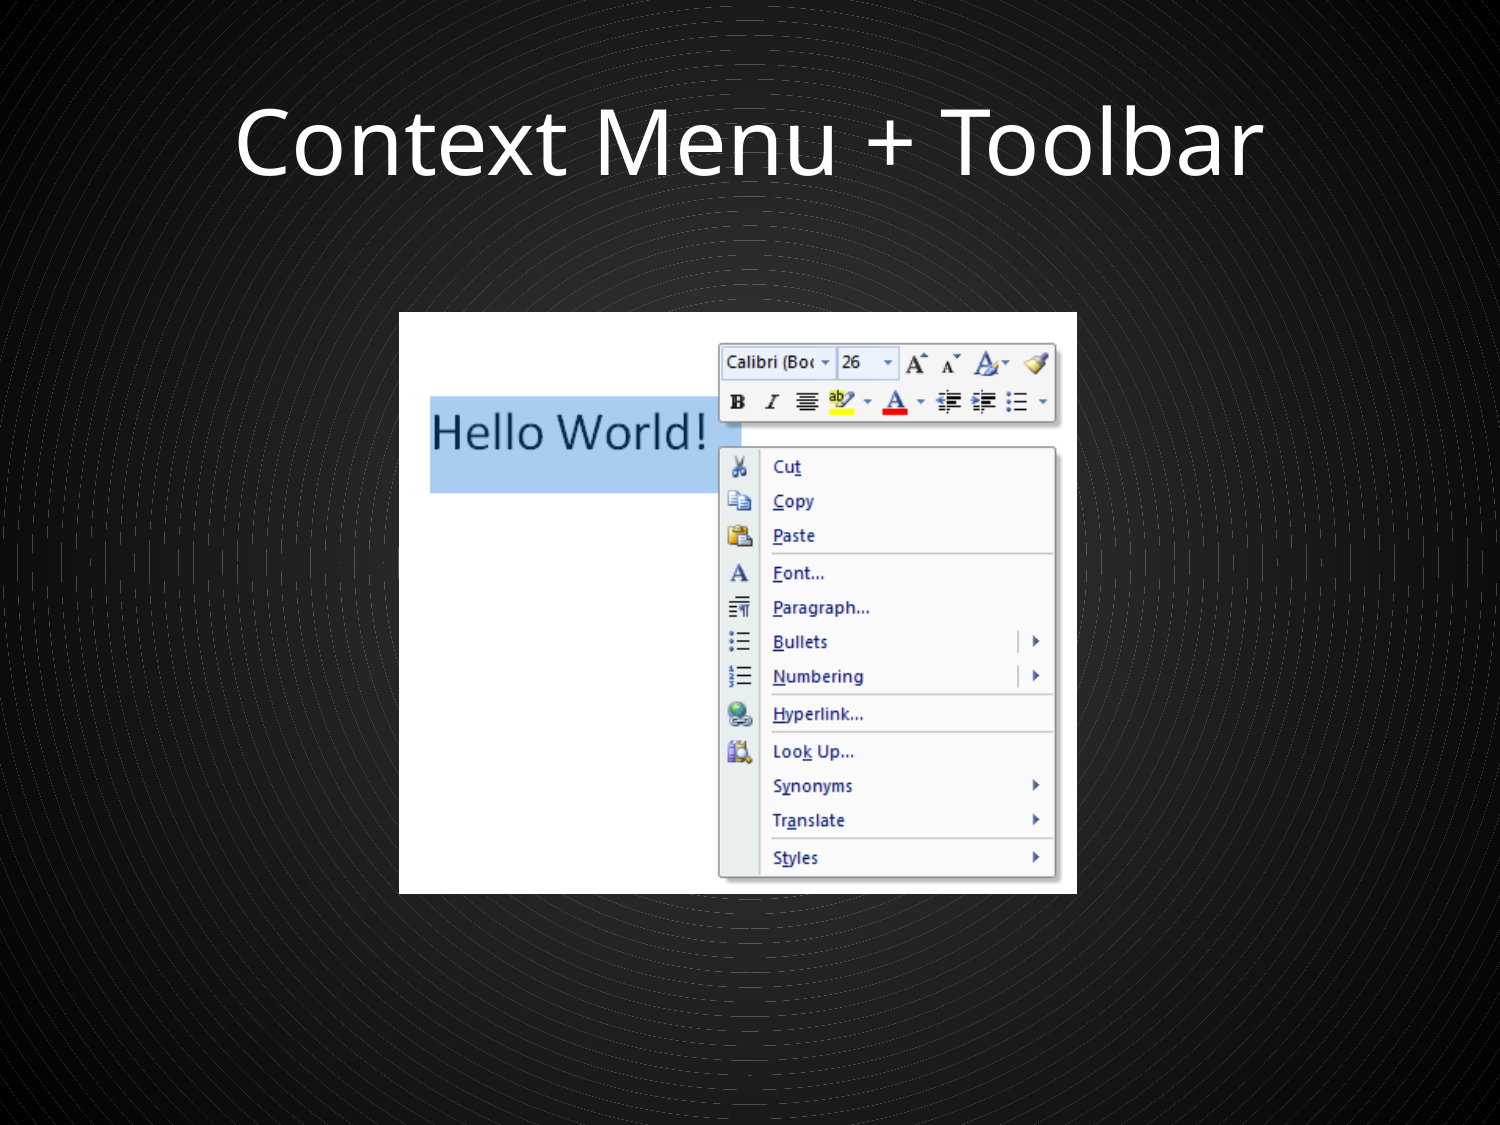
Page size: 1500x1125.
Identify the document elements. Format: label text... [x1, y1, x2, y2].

title Context Menu + Toolbar [75, 45, 1425, 233]
picture [399, 312, 1077, 895]
